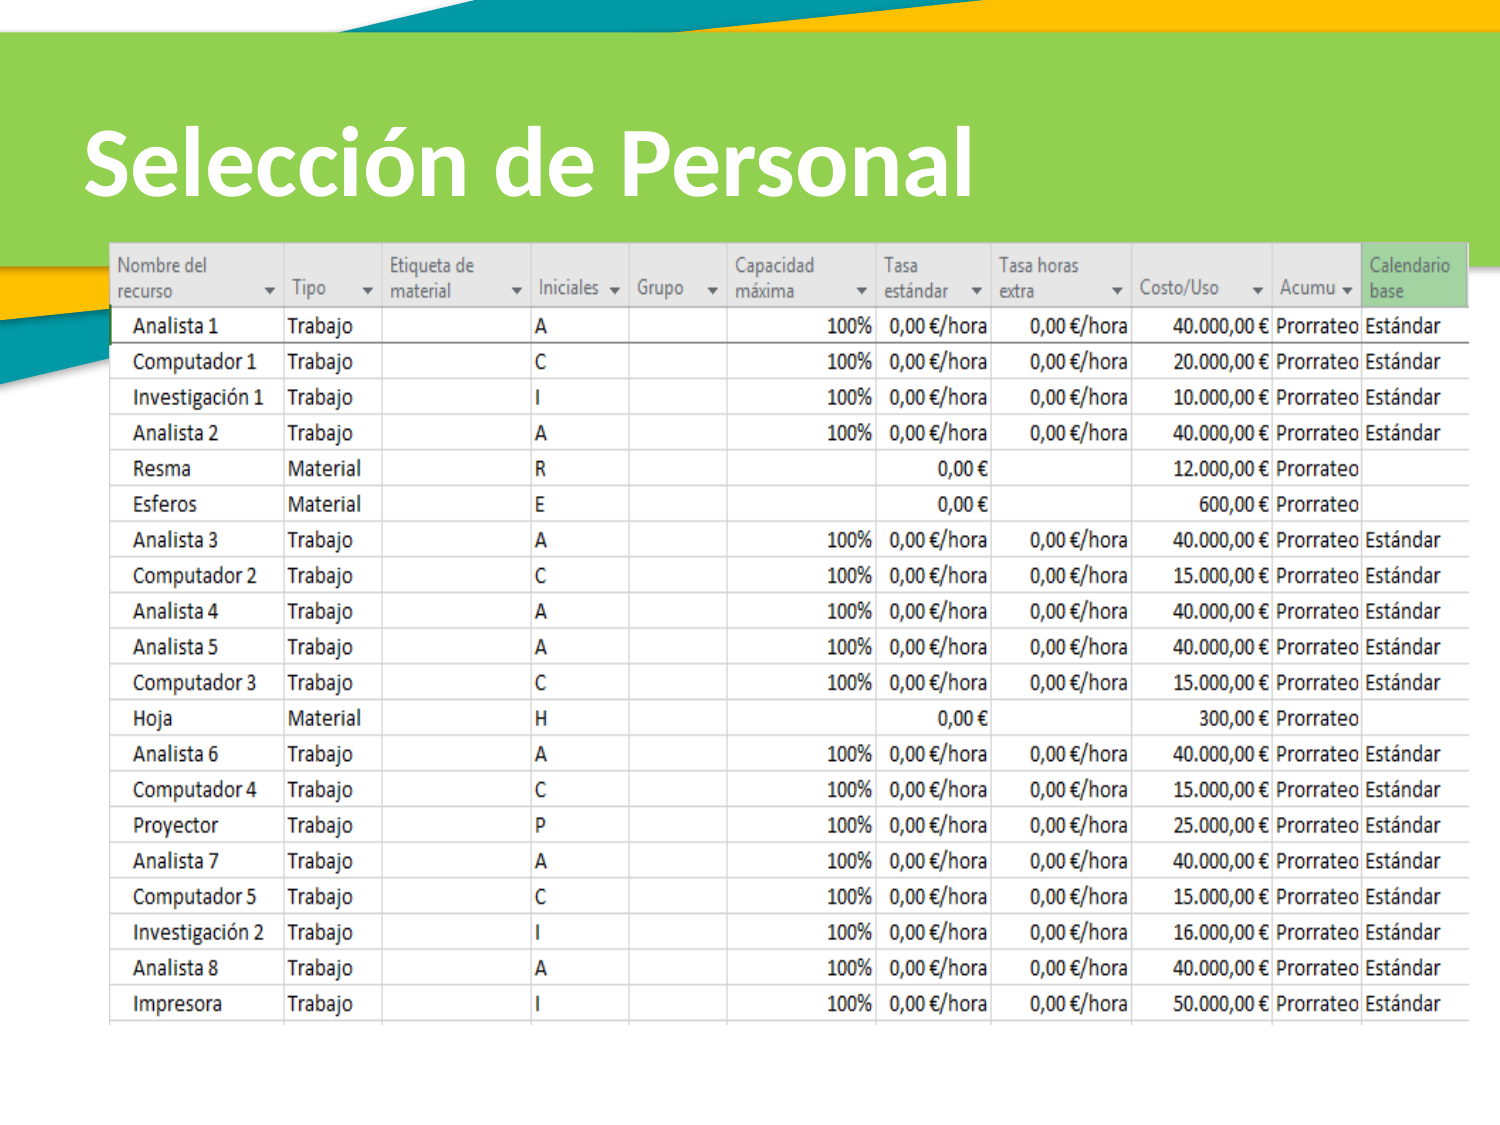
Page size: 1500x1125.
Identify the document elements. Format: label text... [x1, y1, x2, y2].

text_box Selección de Personal [68, 81, 1410, 231]
picture [108, 242, 1469, 1025]
